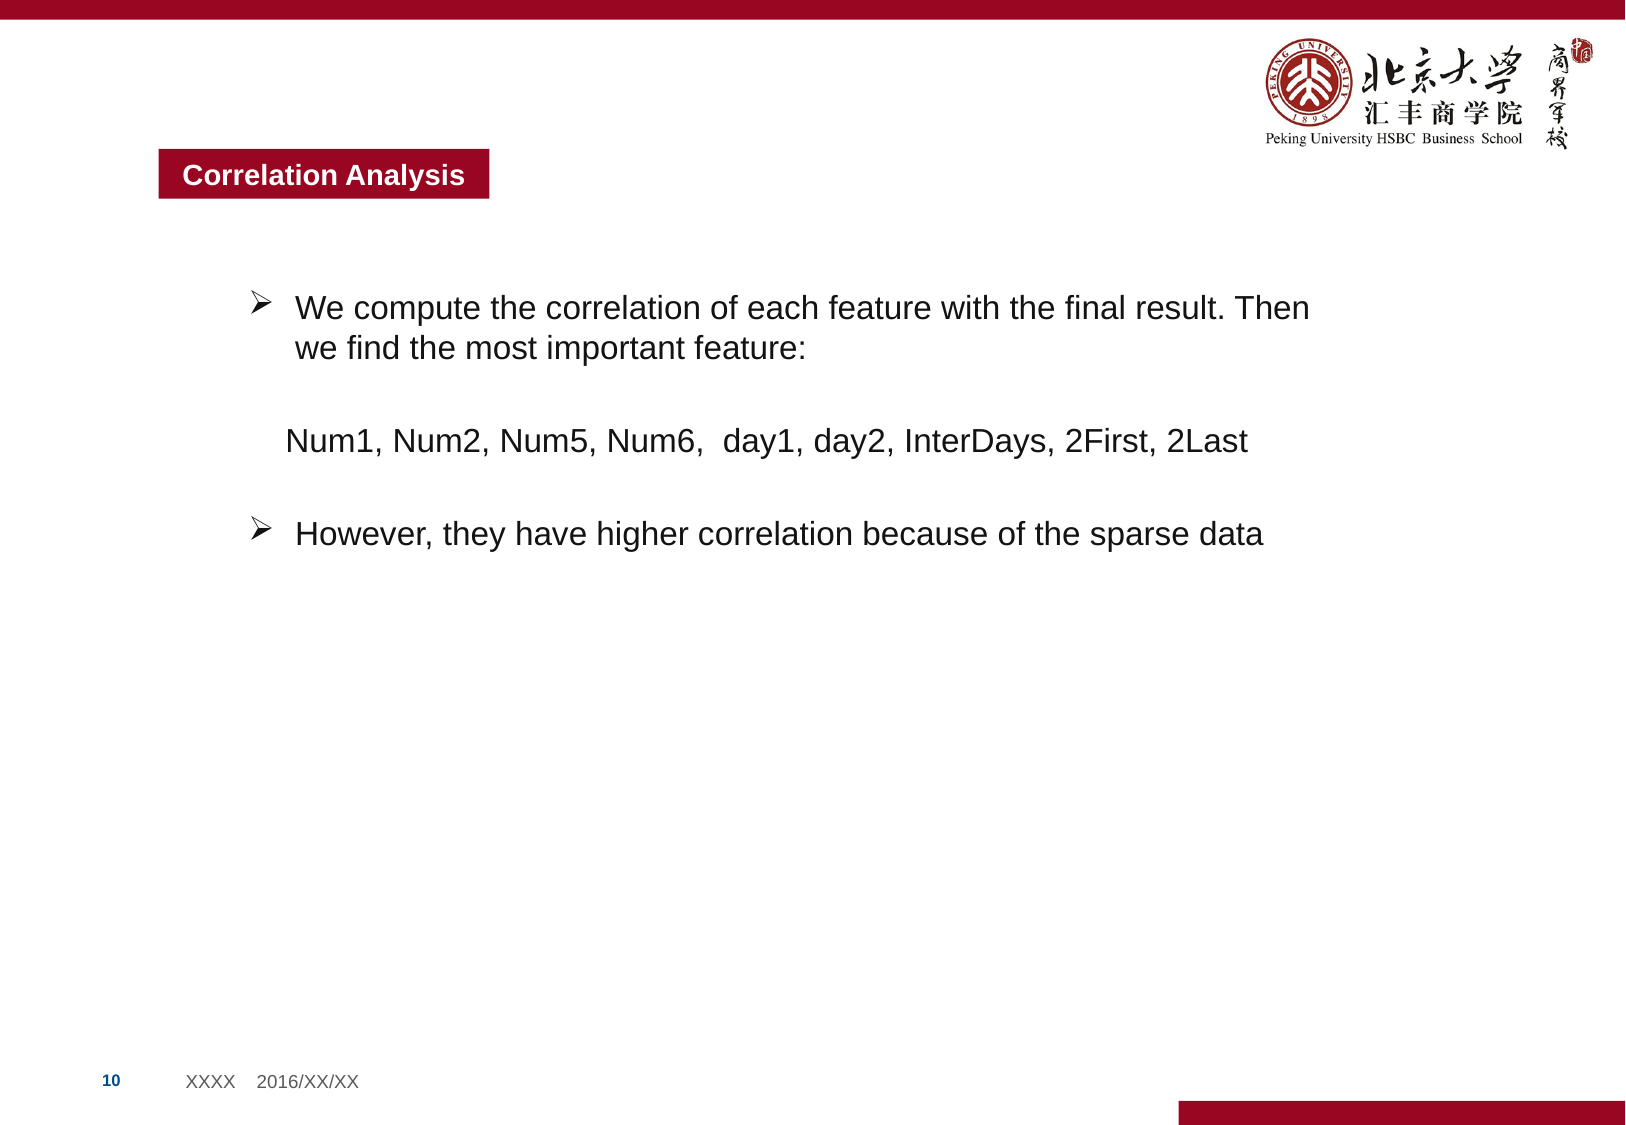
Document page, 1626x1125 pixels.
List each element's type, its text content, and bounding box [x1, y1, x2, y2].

picture [1261, 36, 1597, 151]
text_box We compute the correlation of each feature with the final result. Then we find the most important feature: Num1, Num2, Num5, Num6, day1, day2, InterDays, 2First, 2Last However, they have higher correlation because of the sparse data [233, 278, 1333, 654]
slide_number 9 [86, 1062, 163, 1100]
text_box Correlation Analysis [158, 148, 490, 199]
